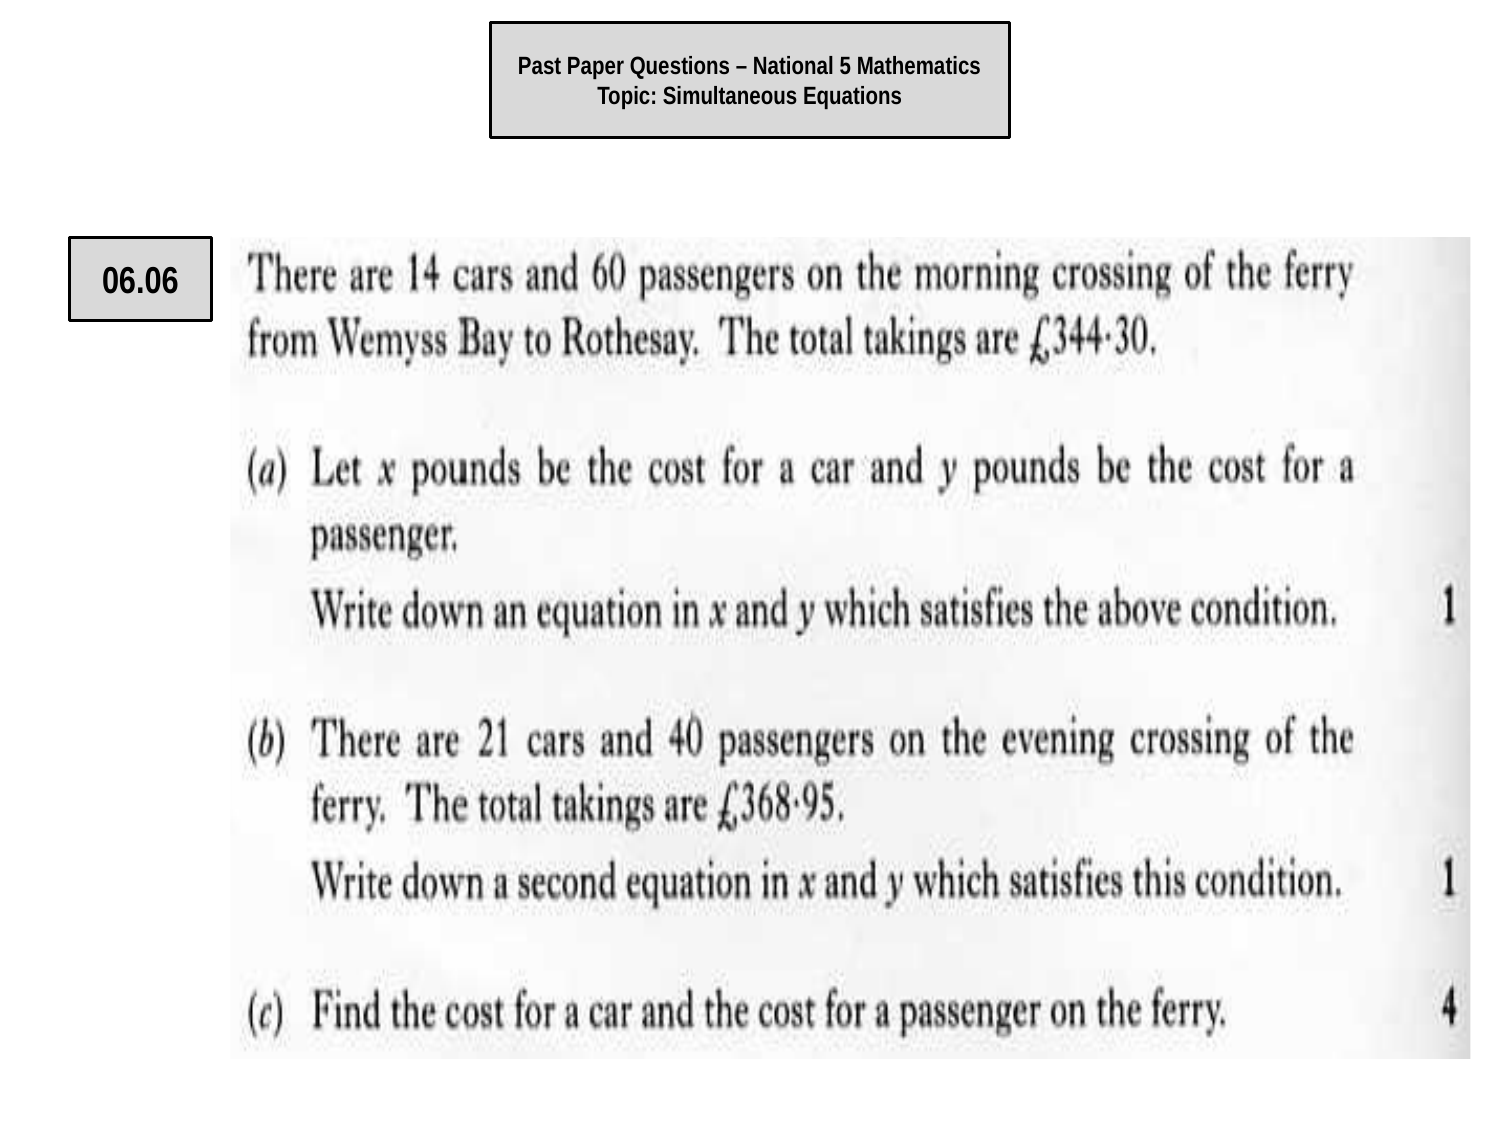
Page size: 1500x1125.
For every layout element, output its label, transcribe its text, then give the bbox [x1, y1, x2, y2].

text_box 06.06 [67, 236, 213, 322]
text_box Past Paper Questions – National 5 Mathematics Topic: Simultaneous Equations [488, 20, 1012, 139]
picture [229, 237, 1471, 1059]
